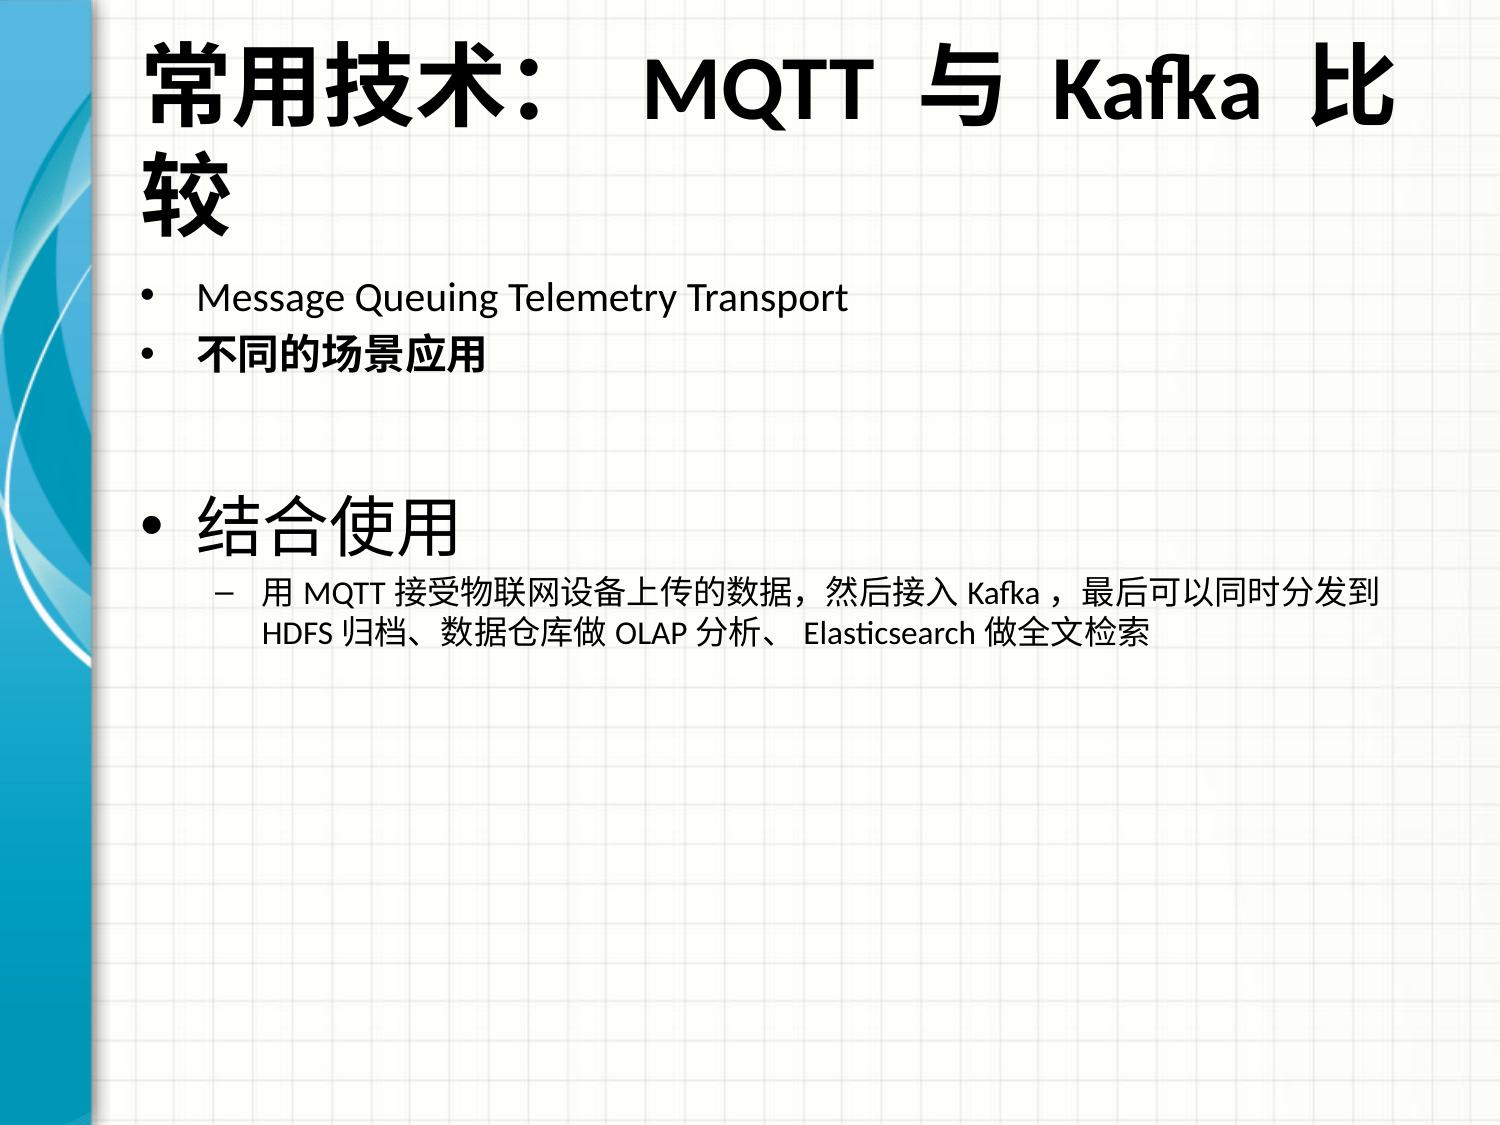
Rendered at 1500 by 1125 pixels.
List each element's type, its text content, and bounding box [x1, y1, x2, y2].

list Message Queuing Telemetry Transport 不同的场景应用 结合使用 用MQTT接受物联网设备上传的数据，然后接入Kafka，最后可以同时分发到HDFS归档、数据仓库做OLAP分析、Elasticsearch做全文检索 [125, 261, 1450, 967]
picture [0, 0, 1500, 1125]
title 常用技术： MQTT 与 Kafka 比较 [125, 44, 1450, 232]
